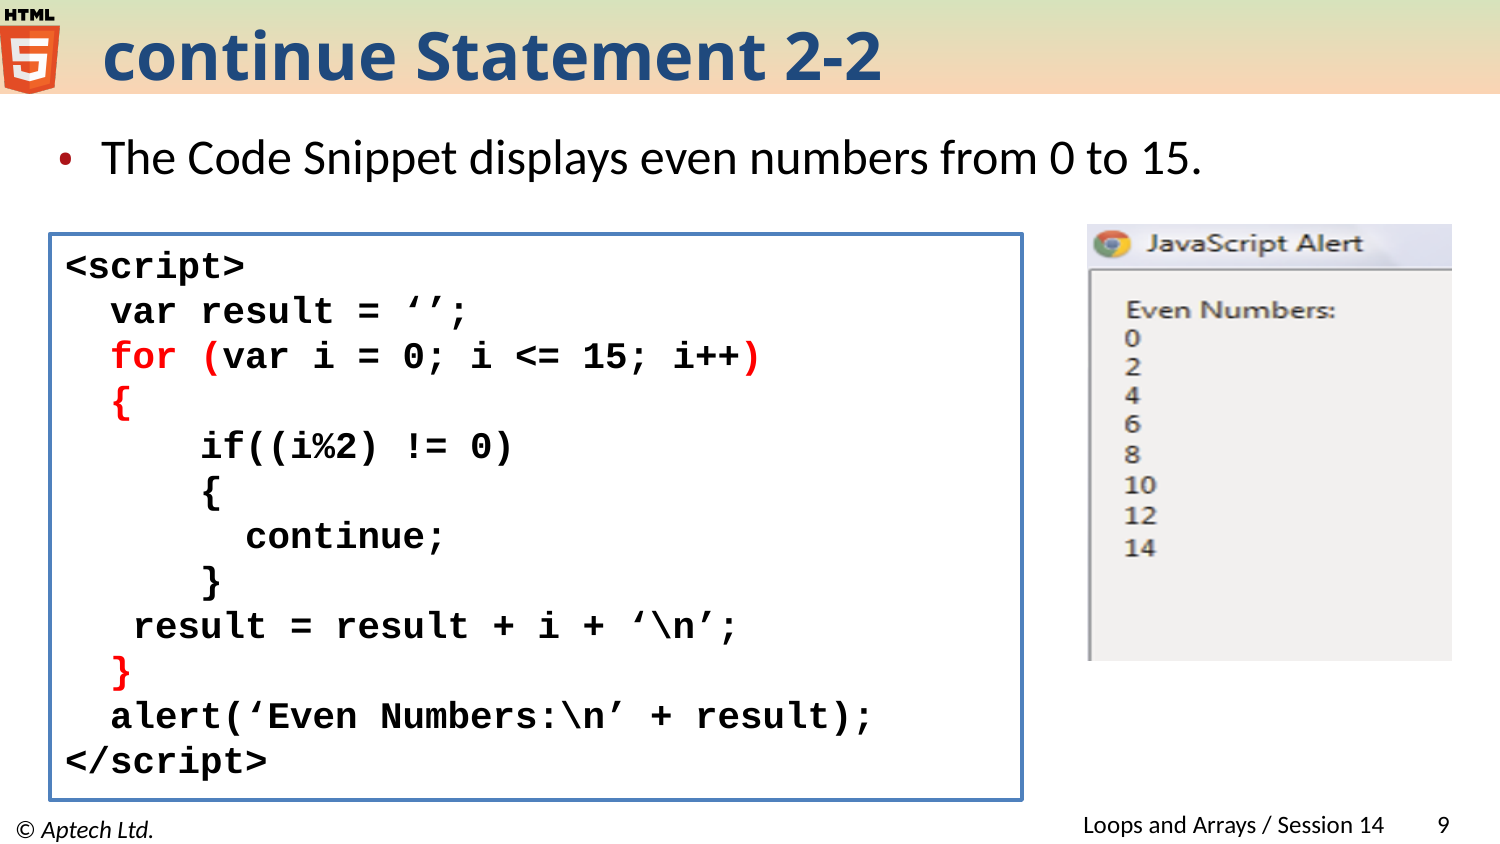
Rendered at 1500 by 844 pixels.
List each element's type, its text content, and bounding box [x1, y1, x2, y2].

picture [0, 9, 72, 94]
text_box <script> var result = ‘’; for (var i = 0; i <= 15; i++) { if((i%2) != 0) { continue; } result = result + i + ‘\n’; } alert(‘Even Numbers:\n’ + result); </script> [50, 233, 1022, 800]
slide_number ‹#› [1400, 813, 1465, 835]
text_box The Code Snippet displays even numbers from 0 to 15. [11, 135, 1399, 183]
picture [1087, 224, 1452, 662]
footer Loops and Arrays / Session 14 [412, 813, 1400, 835]
title continue Statement 2-2 [87, 28, 1338, 79]
